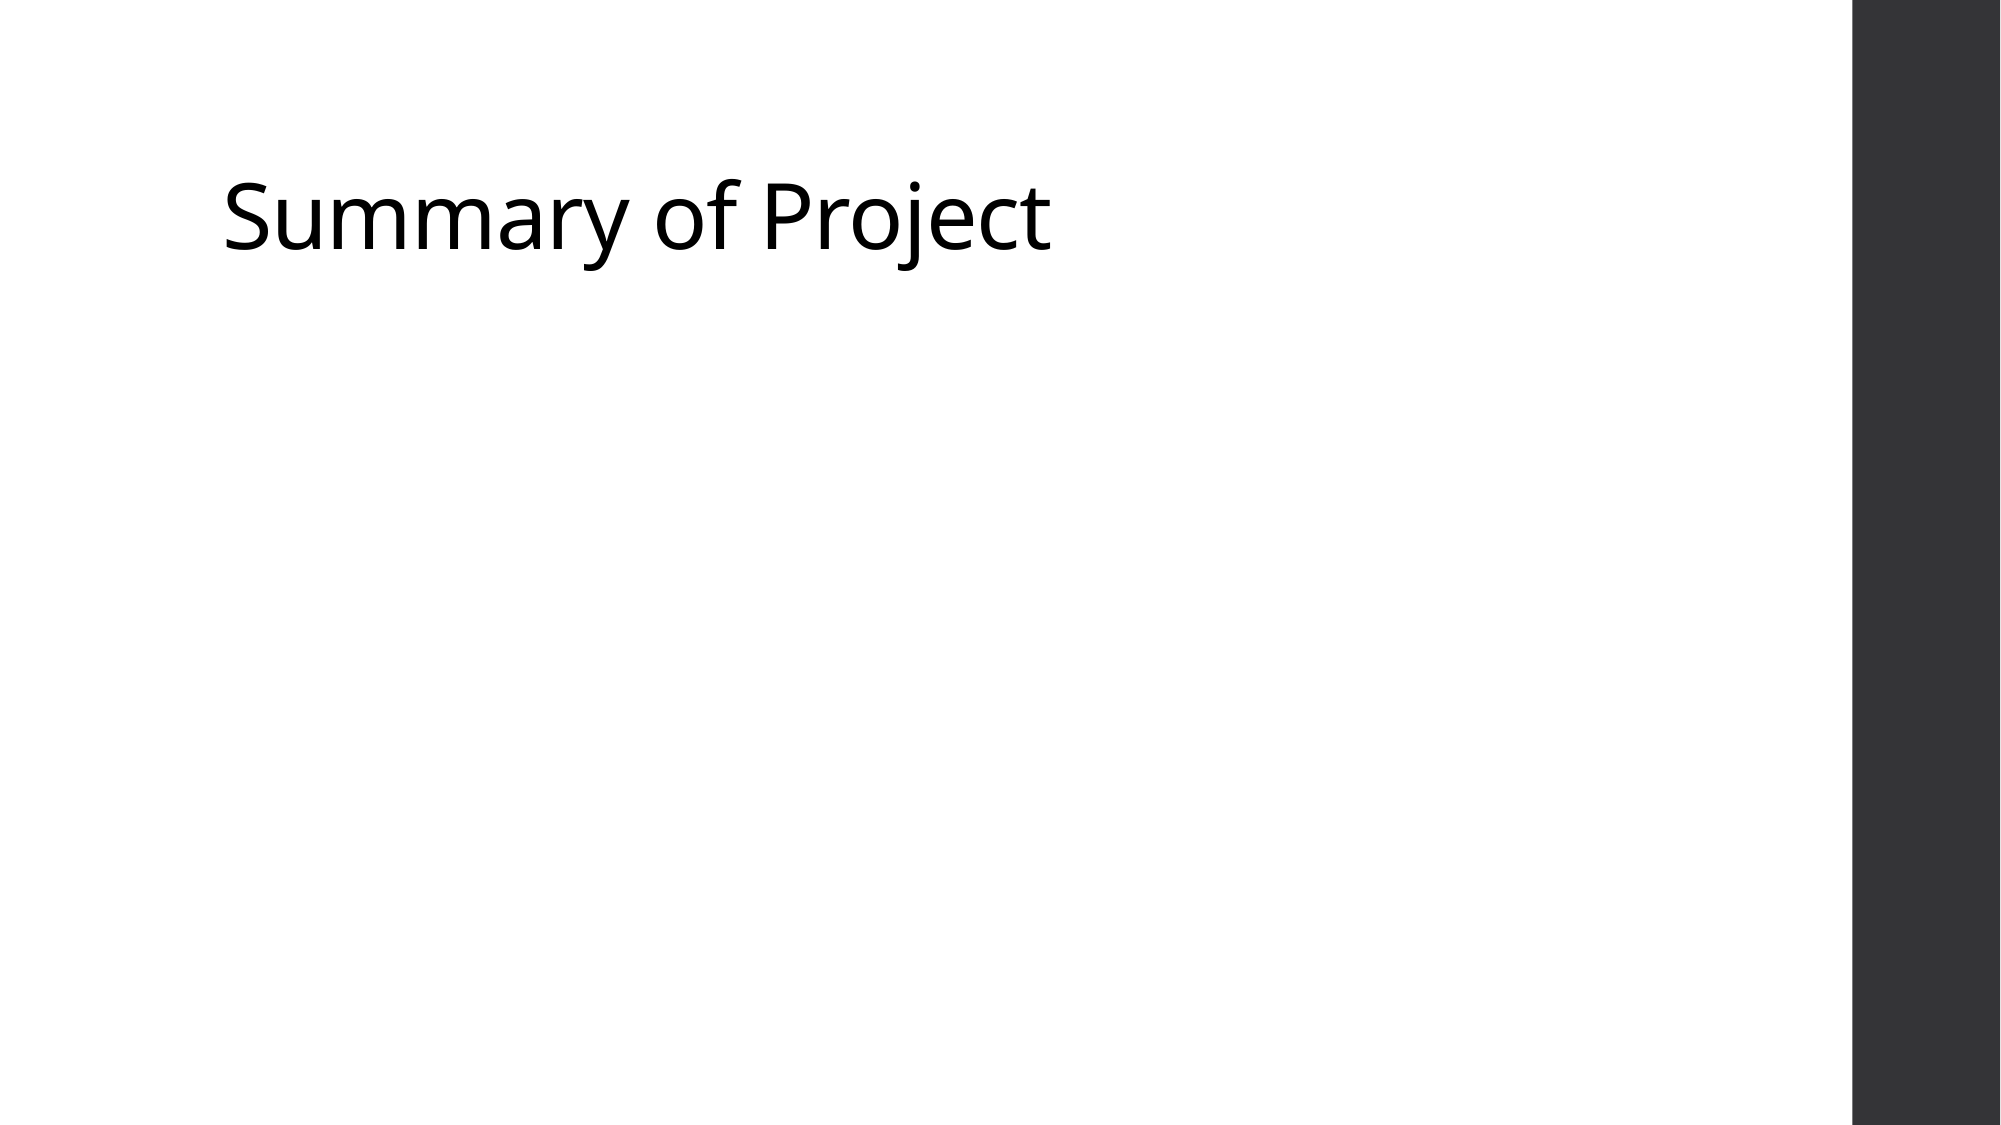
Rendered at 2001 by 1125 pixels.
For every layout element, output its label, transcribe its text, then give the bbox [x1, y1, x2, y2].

title Summary of Project [206, 60, 1797, 278]
